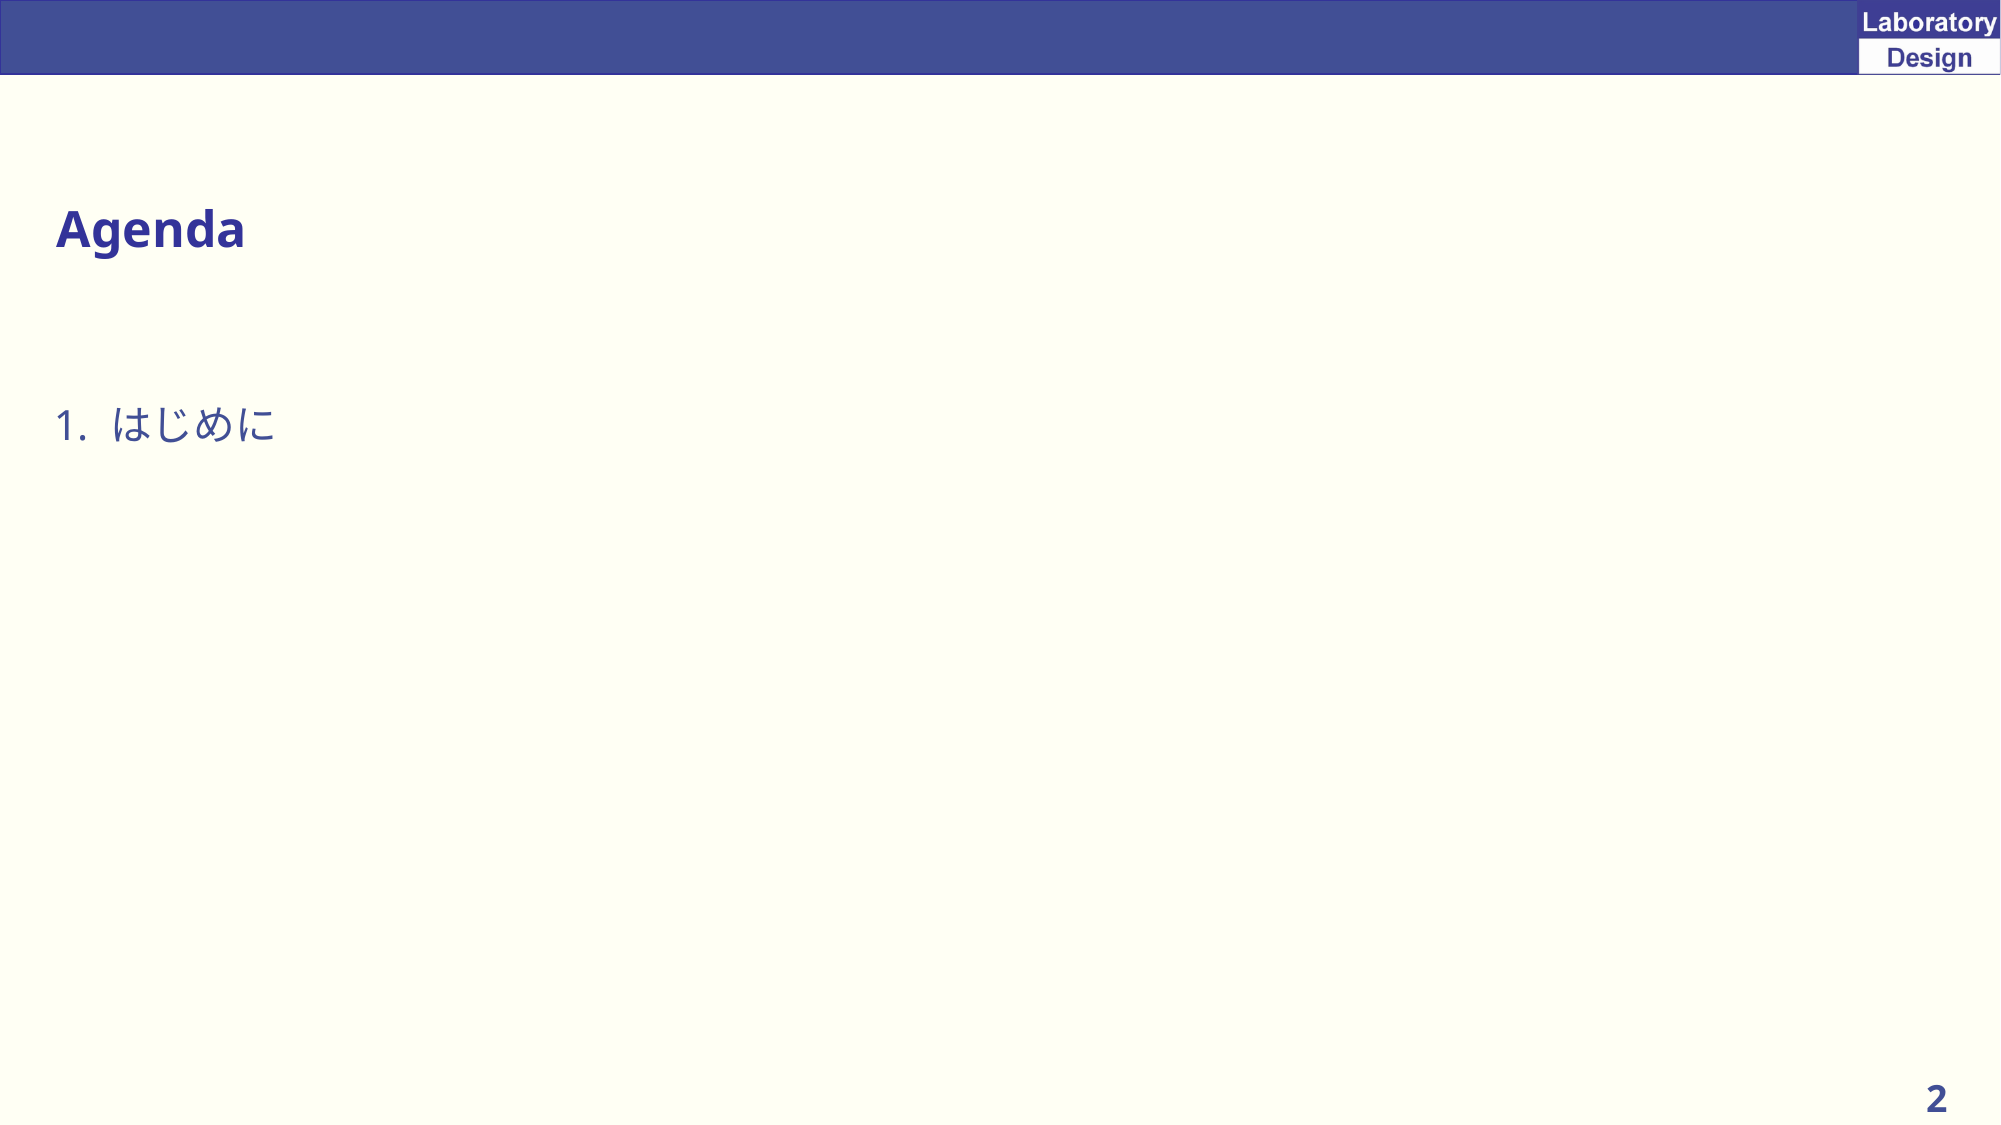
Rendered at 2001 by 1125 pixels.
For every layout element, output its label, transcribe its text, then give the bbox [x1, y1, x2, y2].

picture [1857, 0, 2001, 75]
list はじめに [0, 355, 1107, 1019]
